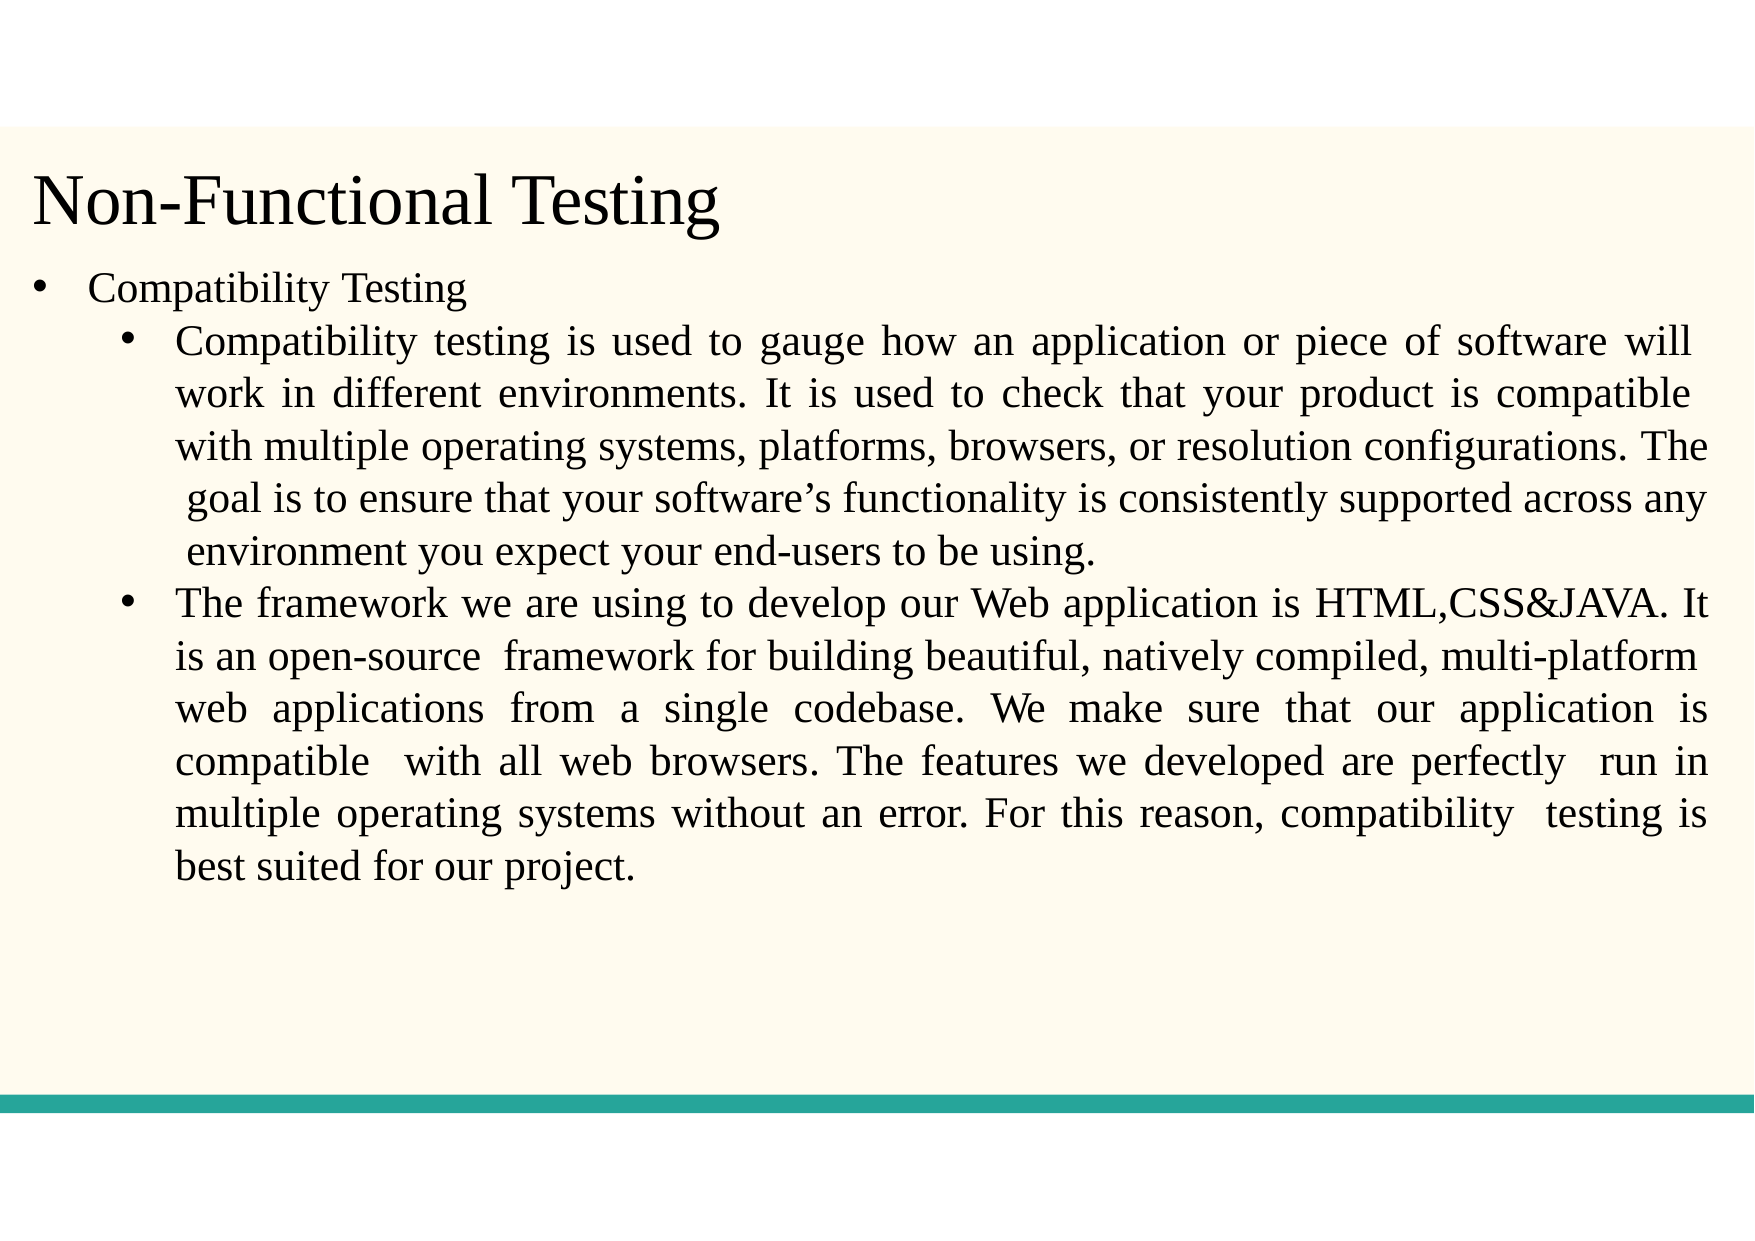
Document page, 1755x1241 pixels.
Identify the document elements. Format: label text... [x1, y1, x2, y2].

title Non-Functional Testing [30, 149, 730, 256]
text_box Compatibility Testing Compatibility testing is used to gauge how an application or piece of software will work in different environments. It is used to check that your product is compatible with multiple operating systems, platforms, browsers, or resolution configurations. The goal is to ensure that your software’s functionality is consistently supported across any environment you expect your end-users to be using. The framework we are using to develop our Web application is HTML,CSS&JAVA. It is an open-source framework for building beautiful, natively compiled, multi-platform web applications from a single codebase. We make sure that our application is compatible with all web browsers. The features we developed are perfectly run in multiple operating systems without an error. For this reason, compatibility testing is best suited for our project. [30, 256, 1710, 890]
